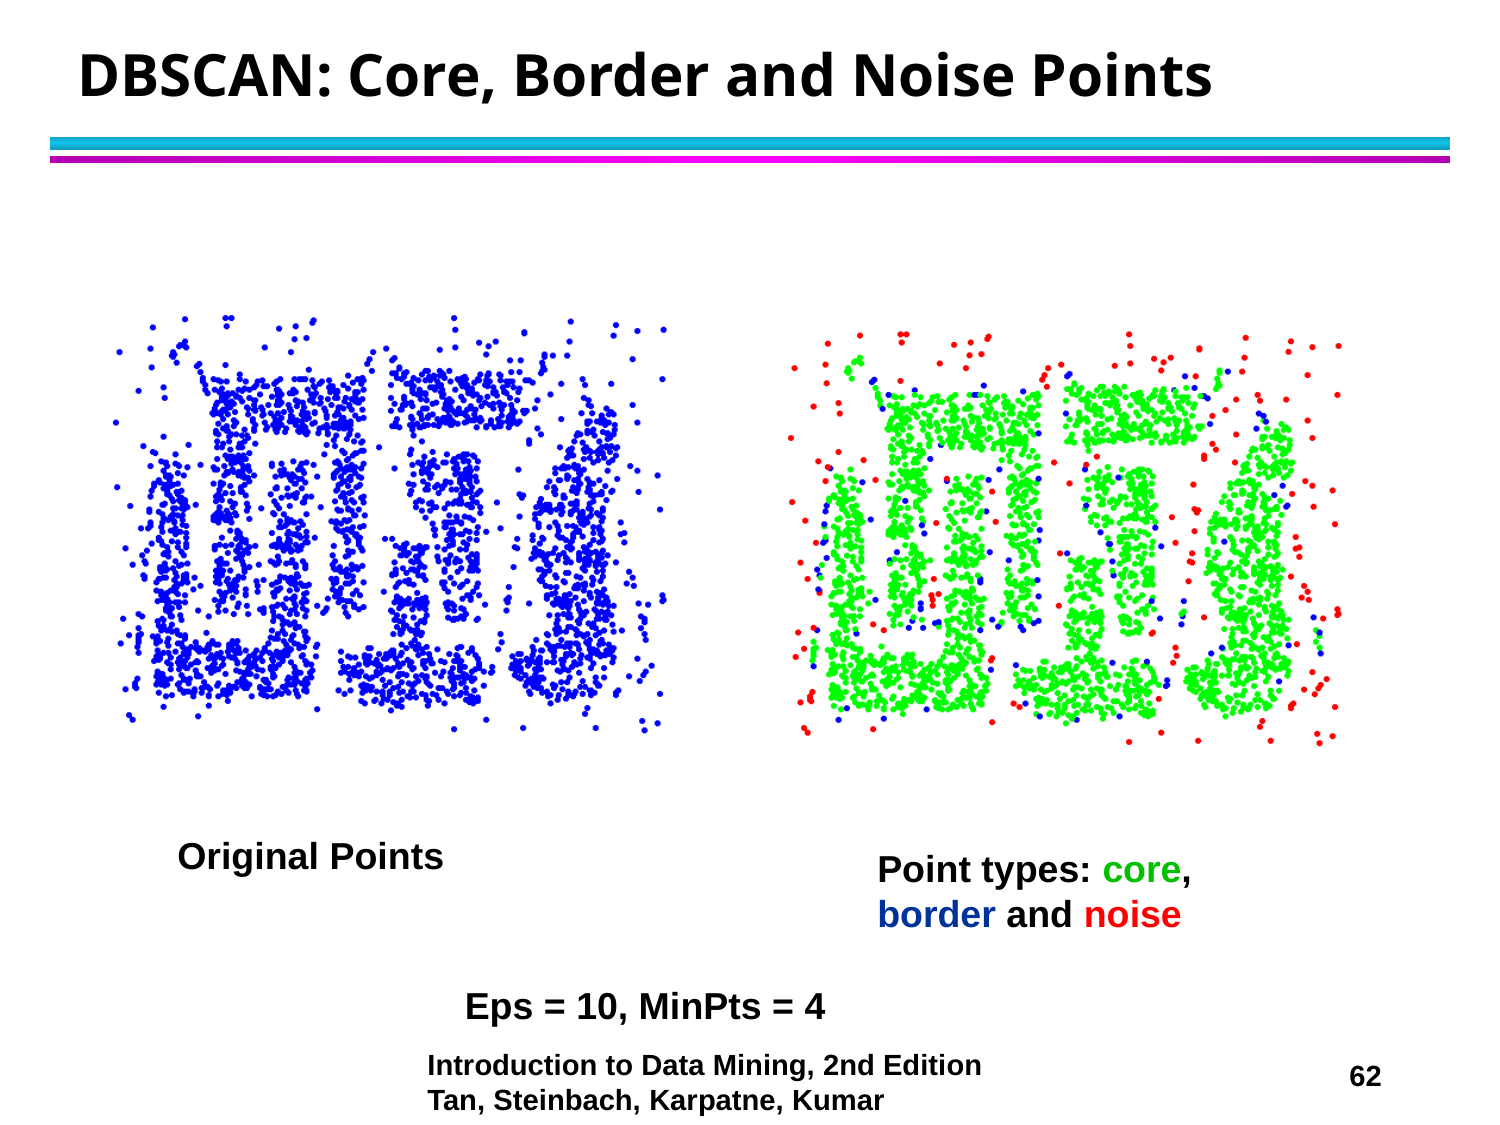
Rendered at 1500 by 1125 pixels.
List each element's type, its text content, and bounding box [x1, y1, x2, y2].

text_box Original Points [162, 832, 575, 885]
title DBSCAN: Core, Border and Noise Points [62, 24, 1421, 116]
picture [0, 233, 1475, 838]
text_box Point types: core, border and noise [862, 846, 1275, 943]
text_box Eps = 10, MinPts = 4 [449, 974, 988, 1035]
